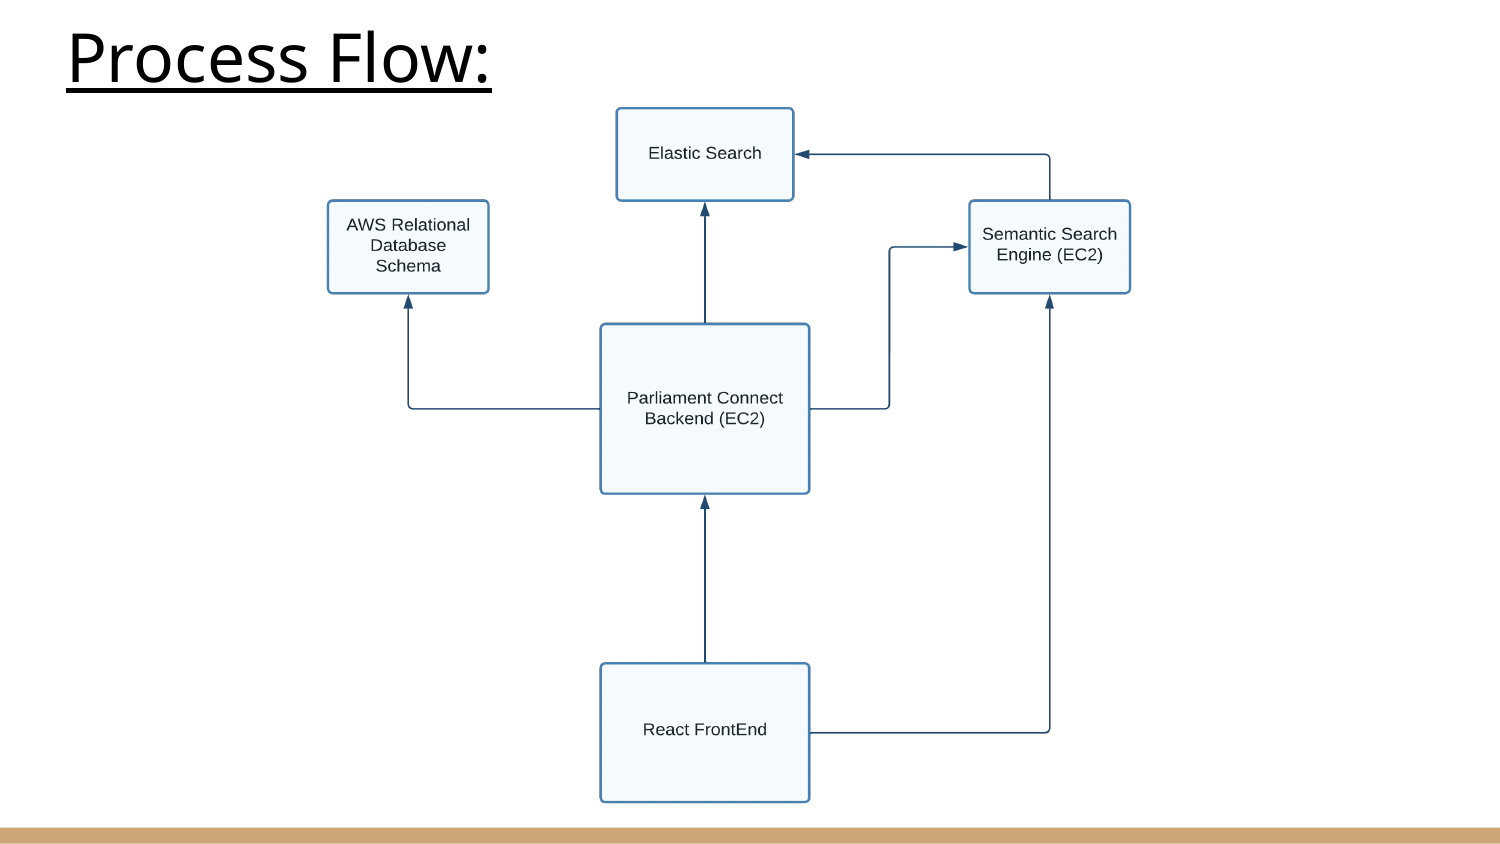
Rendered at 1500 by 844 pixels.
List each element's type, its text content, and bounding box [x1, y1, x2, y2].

picture [295, 77, 1162, 833]
title Process Flow: [51, 0, 1449, 112]
